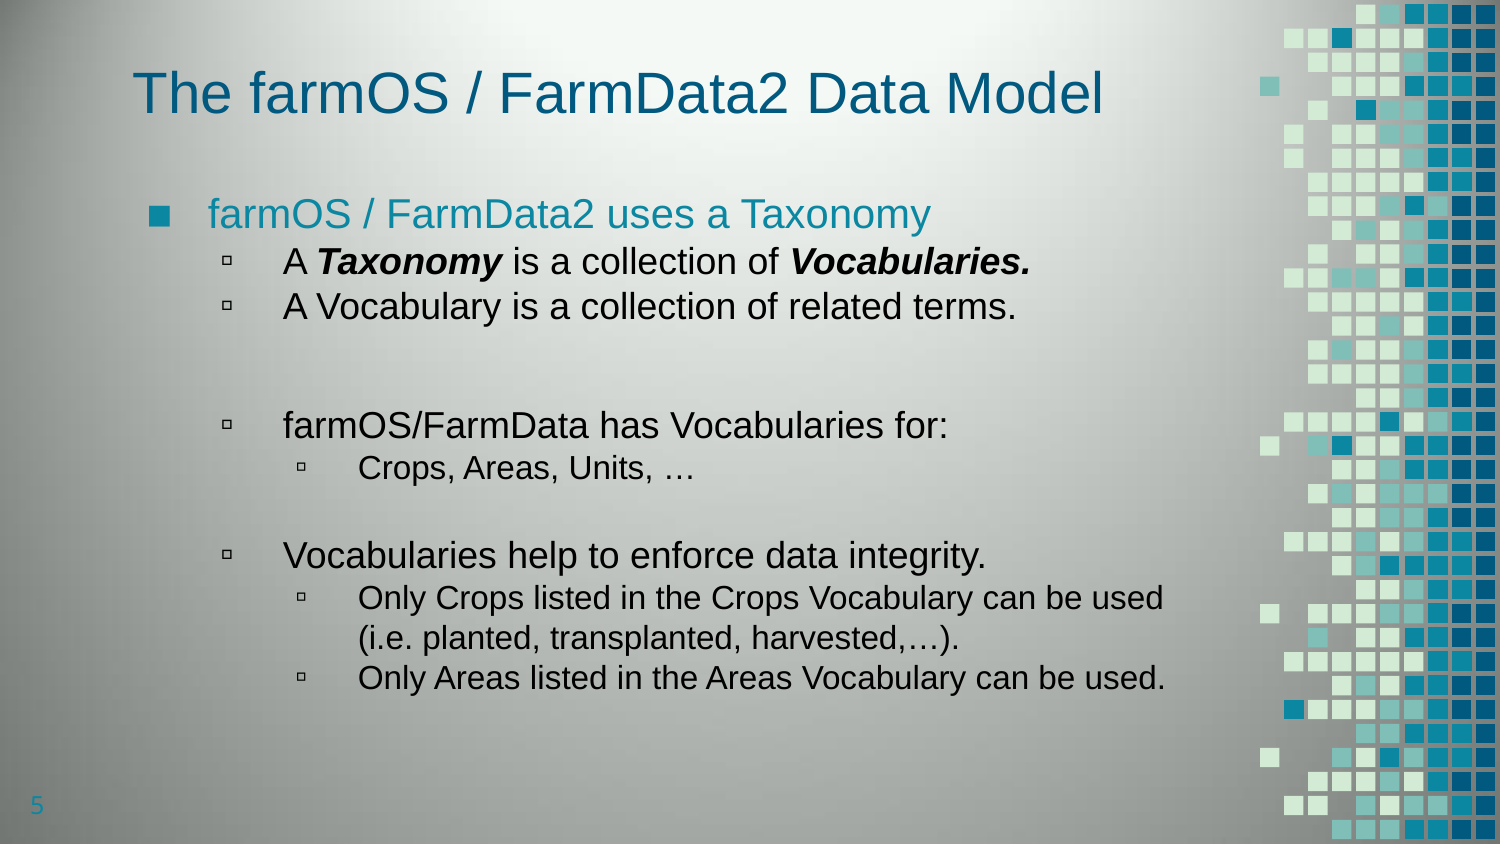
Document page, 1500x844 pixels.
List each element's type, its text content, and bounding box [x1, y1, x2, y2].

list farmOS / FarmData2 uses a Taxonomy A Taxonomy is a collection of Vocabularies. A Vocabulary is a collection of related terms. farmOS/FarmData has Vocabularies for: Crops, Areas, Units, … Vocabularies help to enforce data integrity. Only Crops listed in the Crops Vocabulary can be used (i.e. planted, transplanted, harvested,…). Only Areas listed in the Areas Vocabulary can be used. [117, 171, 1227, 775]
slide_number 5 [15, 774, 105, 839]
title The farmOS / FarmData2 Data Model [117, 0, 1227, 141]
picture [0, 0, 1500, 844]
